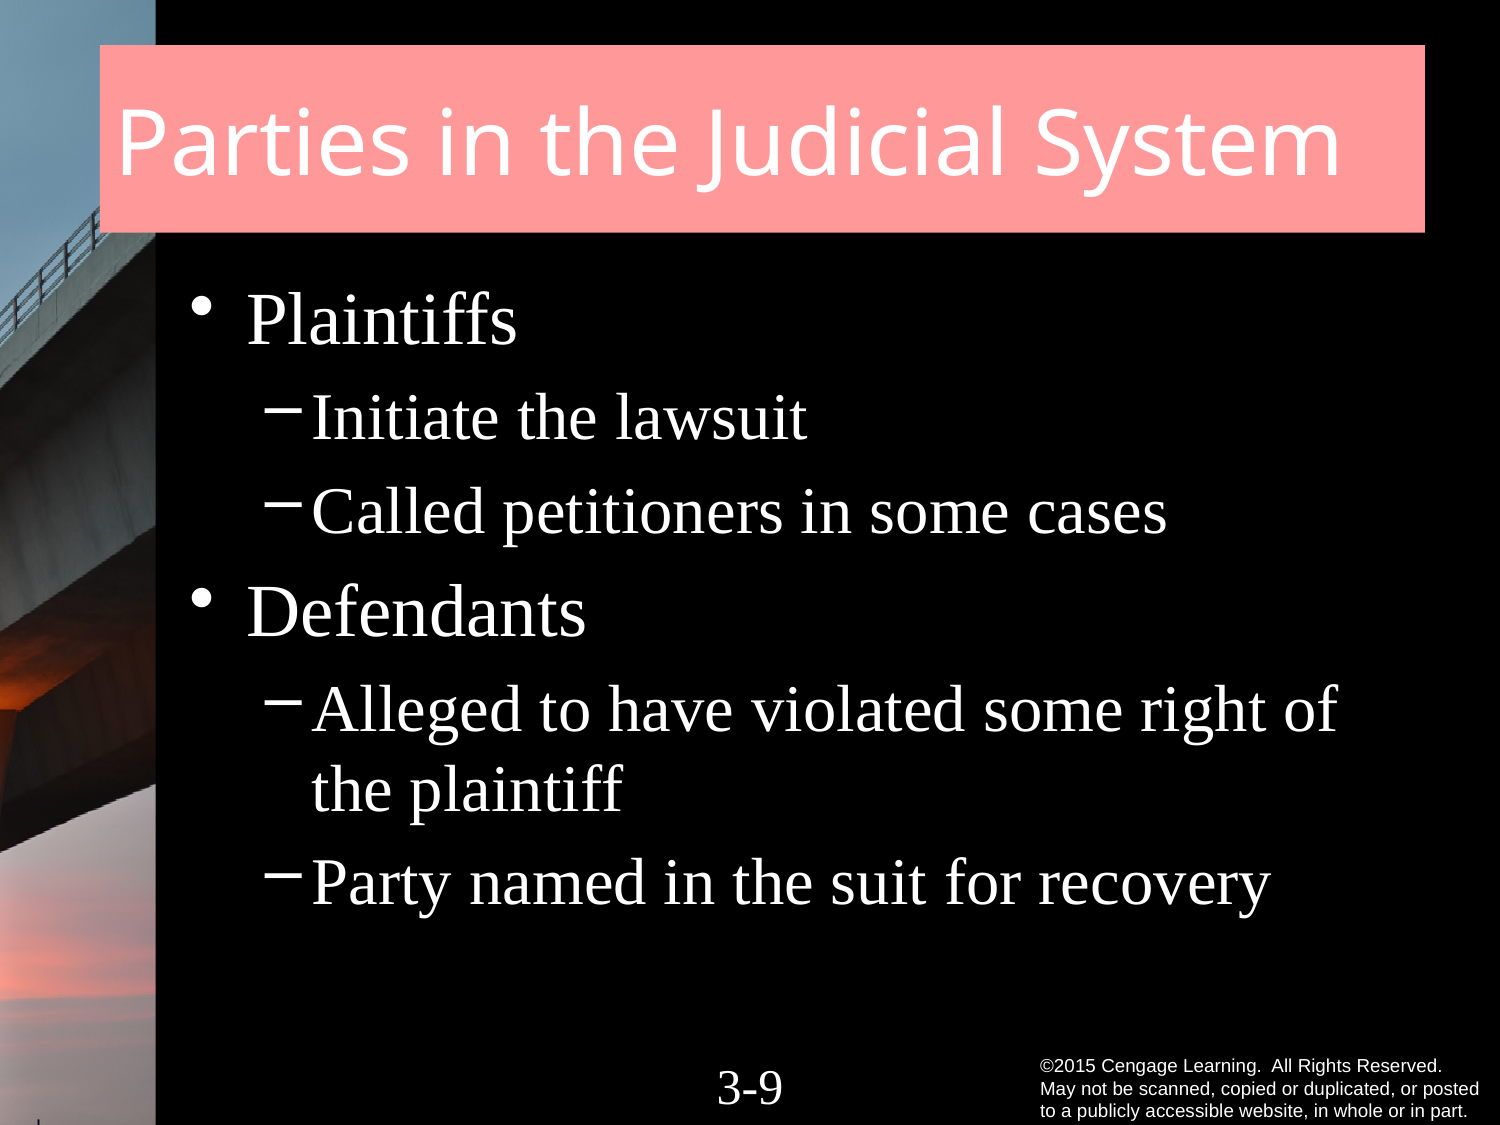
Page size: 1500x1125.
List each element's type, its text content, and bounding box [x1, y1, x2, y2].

title Parties in the Judicial System [99, 44, 1426, 233]
list Plaintiffs Initiate the lawsuit Called petitioners in some cases Defendants Alleged to have violated some right of the plaintiff Party named in the suit for recovery [174, 262, 1425, 1005]
picture [0, 0, 155, 1125]
slide_number 3-8 [574, 1046, 926, 1125]
